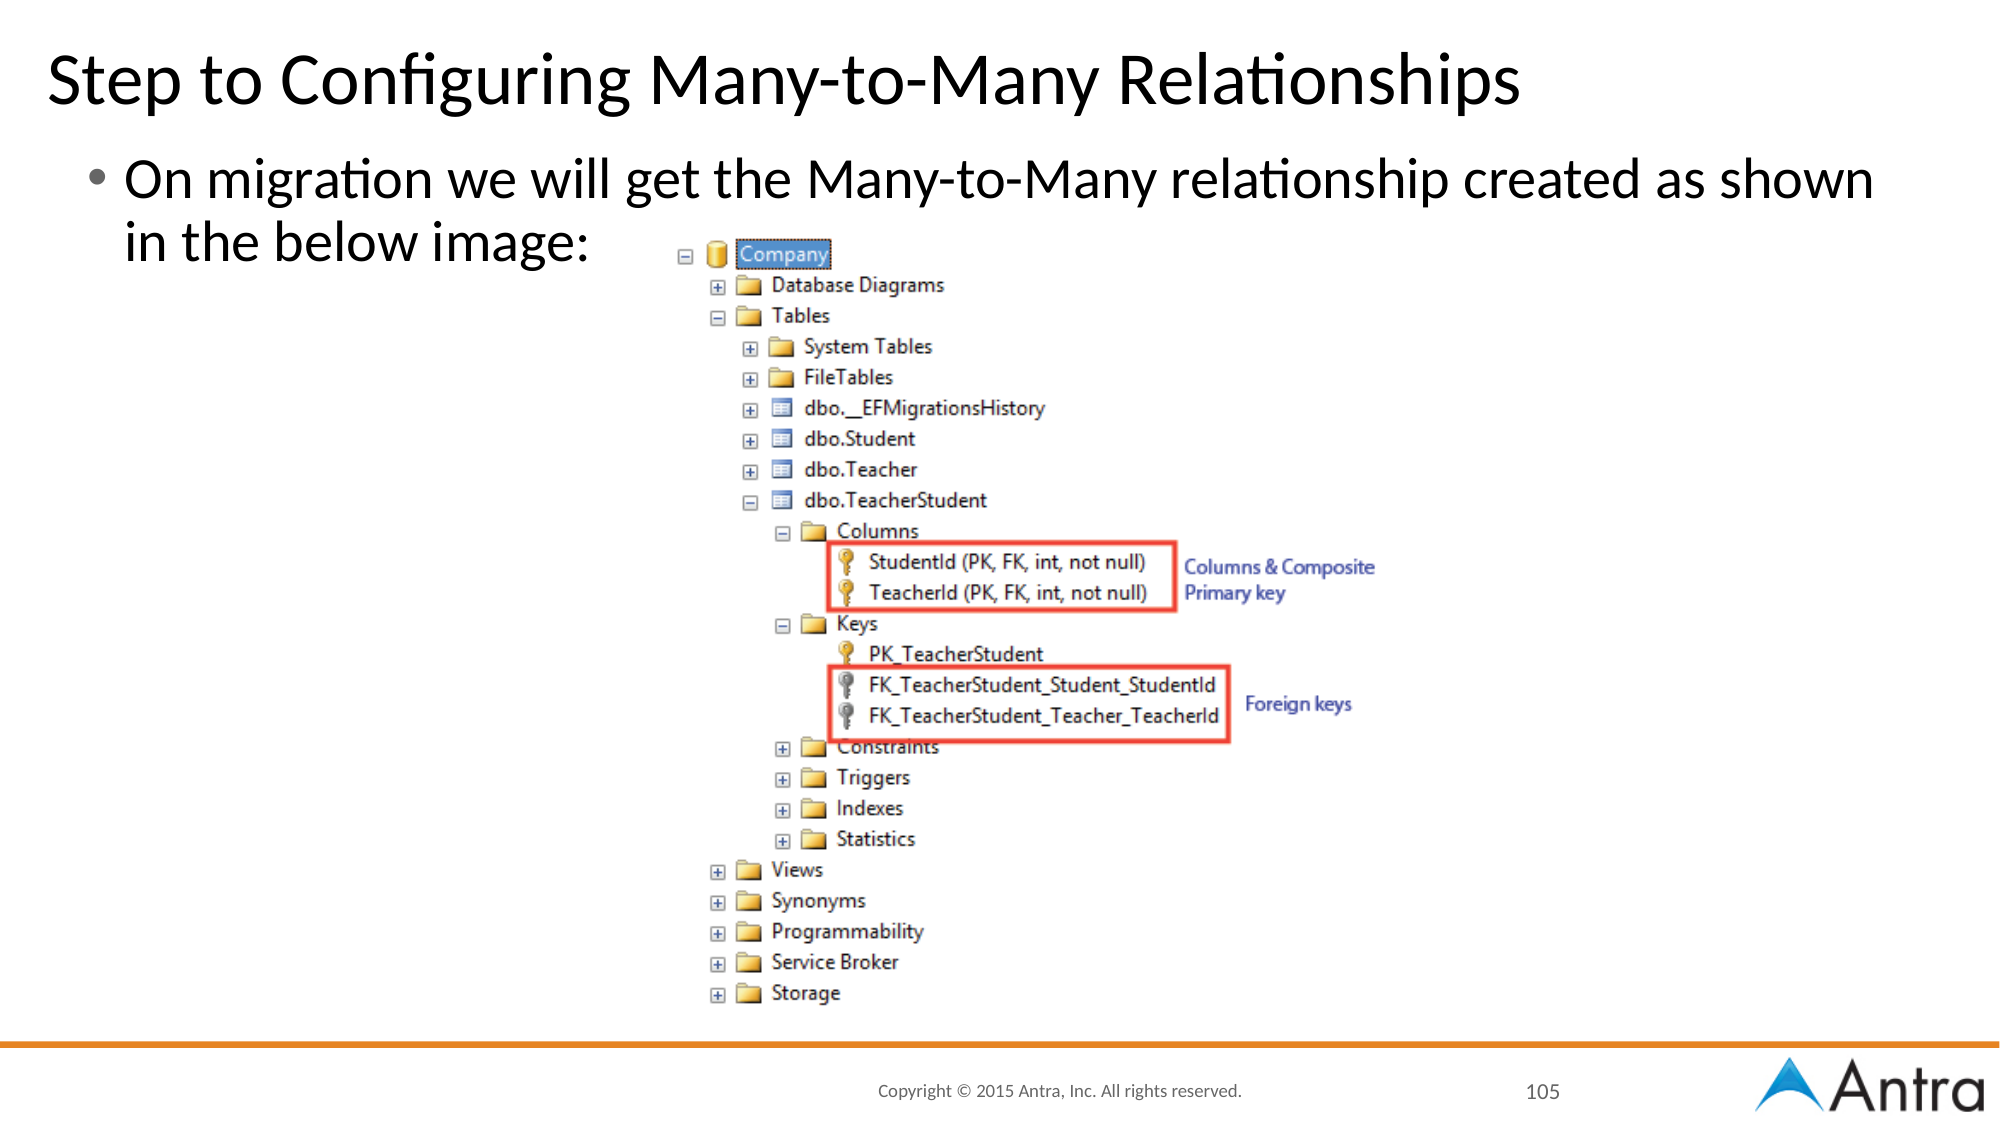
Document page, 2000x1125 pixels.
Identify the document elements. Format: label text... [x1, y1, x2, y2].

list On migration we will get the Many-to-Many relationship created as shown in the below image: [87, 148, 1913, 874]
picture [672, 229, 1387, 1019]
slide_number 105 [1498, 1075, 1561, 1106]
title Step to Configuring Many-to-Many Relationships [47, 56, 1873, 120]
picture [1744, 1048, 1994, 1122]
